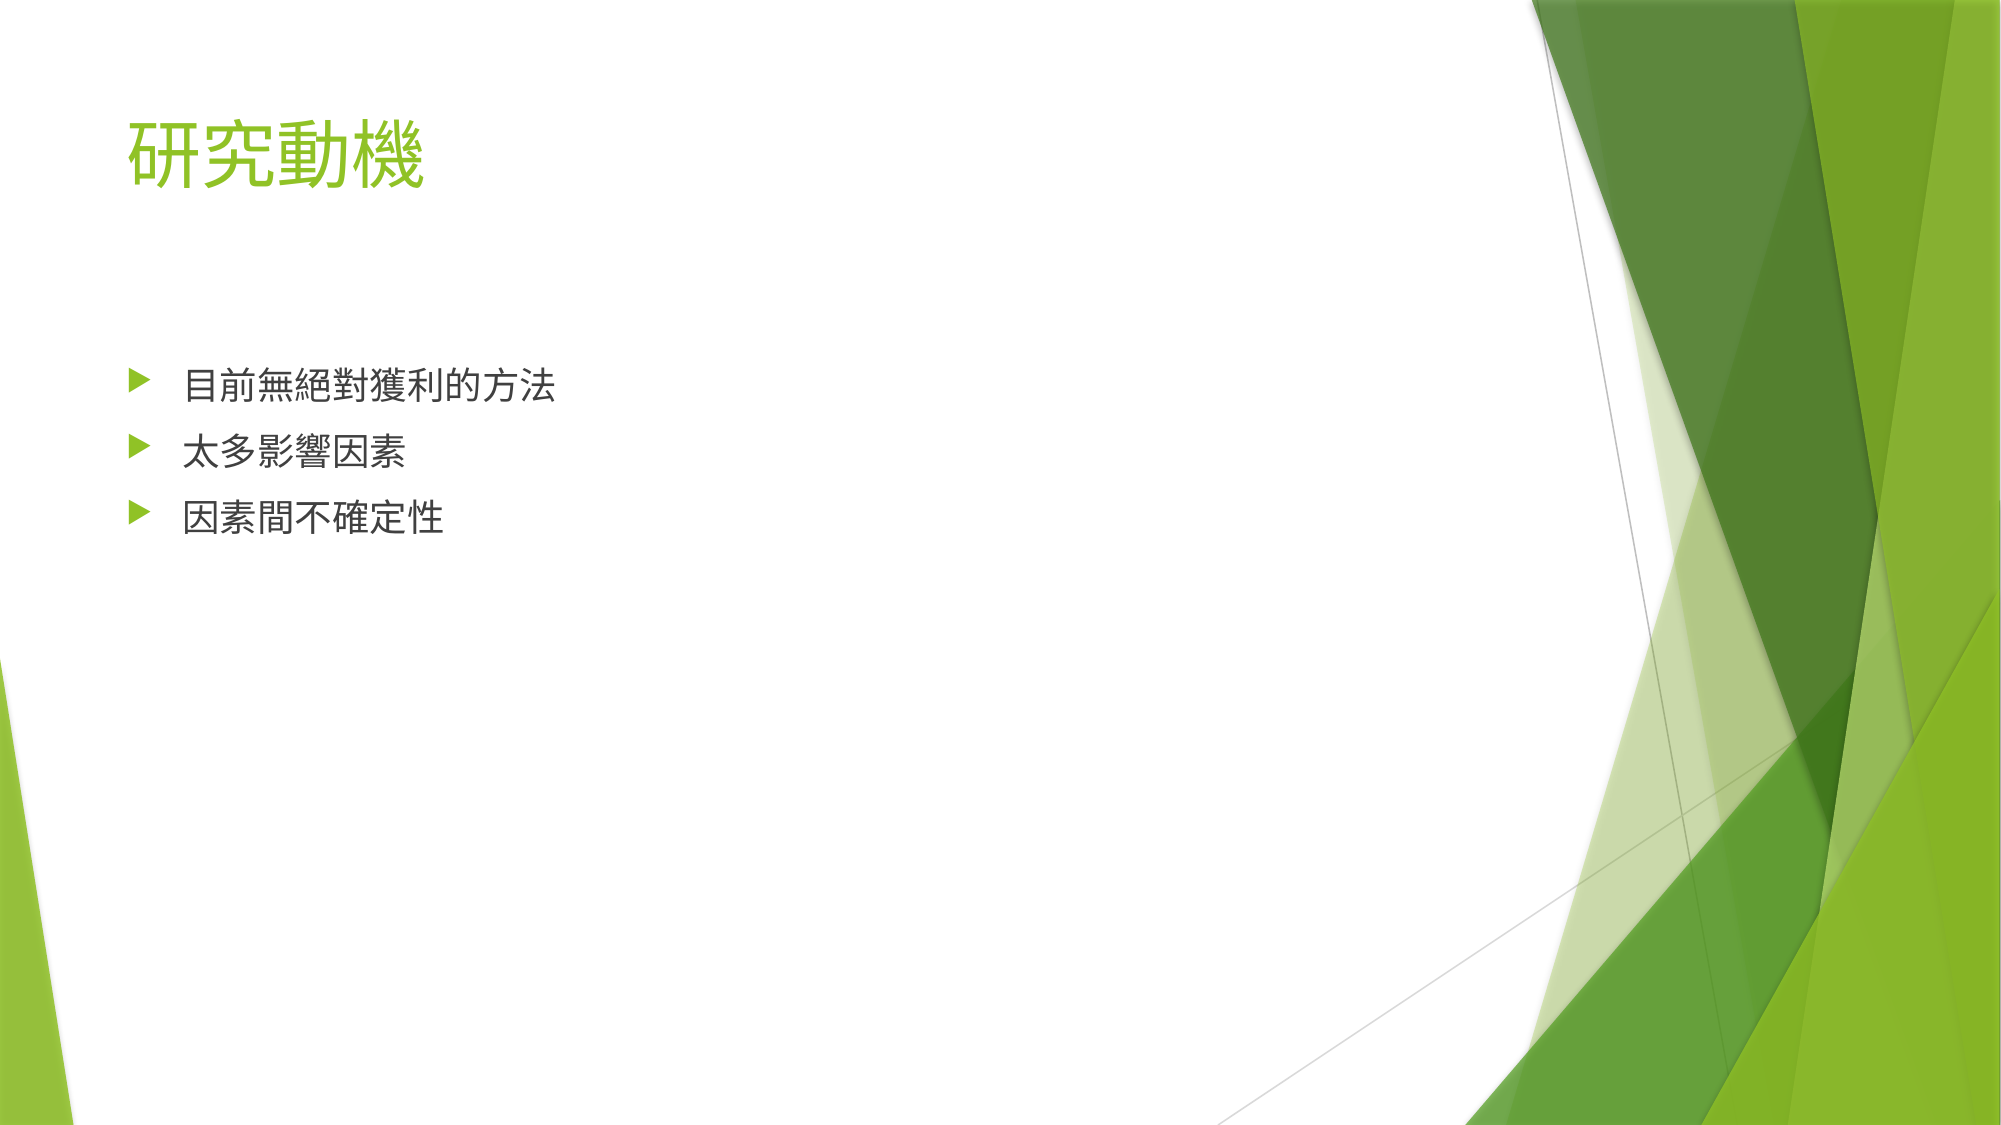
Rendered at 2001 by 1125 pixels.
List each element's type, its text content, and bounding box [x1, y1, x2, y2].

list 目前無絕對獲利的方法 太多影響因素 因素間不確定性 [111, 354, 1522, 992]
title 研究動機 [111, 99, 1522, 317]
